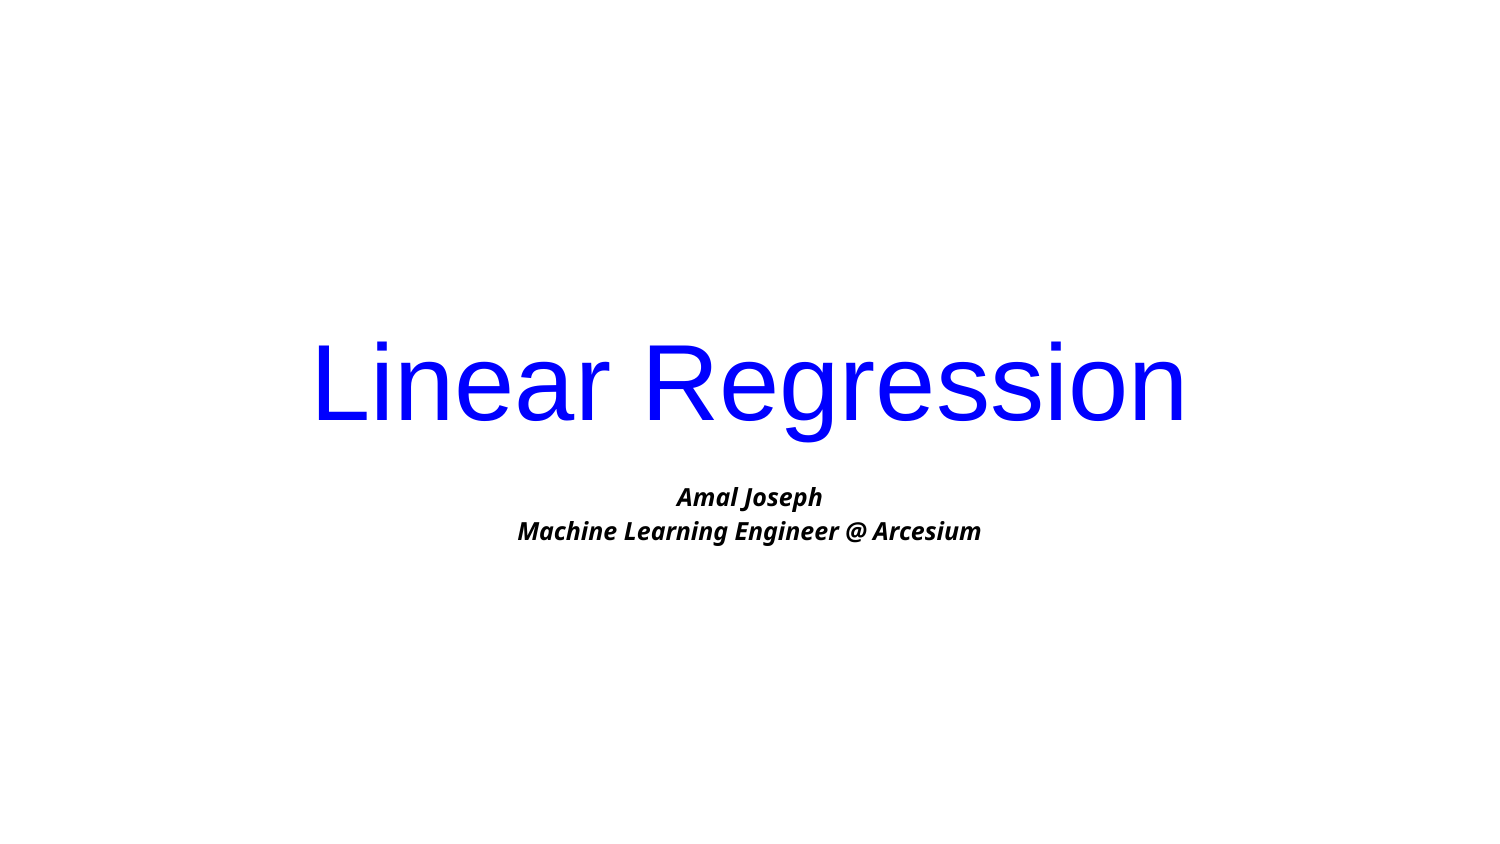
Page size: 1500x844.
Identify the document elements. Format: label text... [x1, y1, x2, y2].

title Linear Regression [51, 122, 1449, 459]
subtitle Amal Joseph Machine Learning Engineer @ Arcesium [51, 464, 1449, 595]
